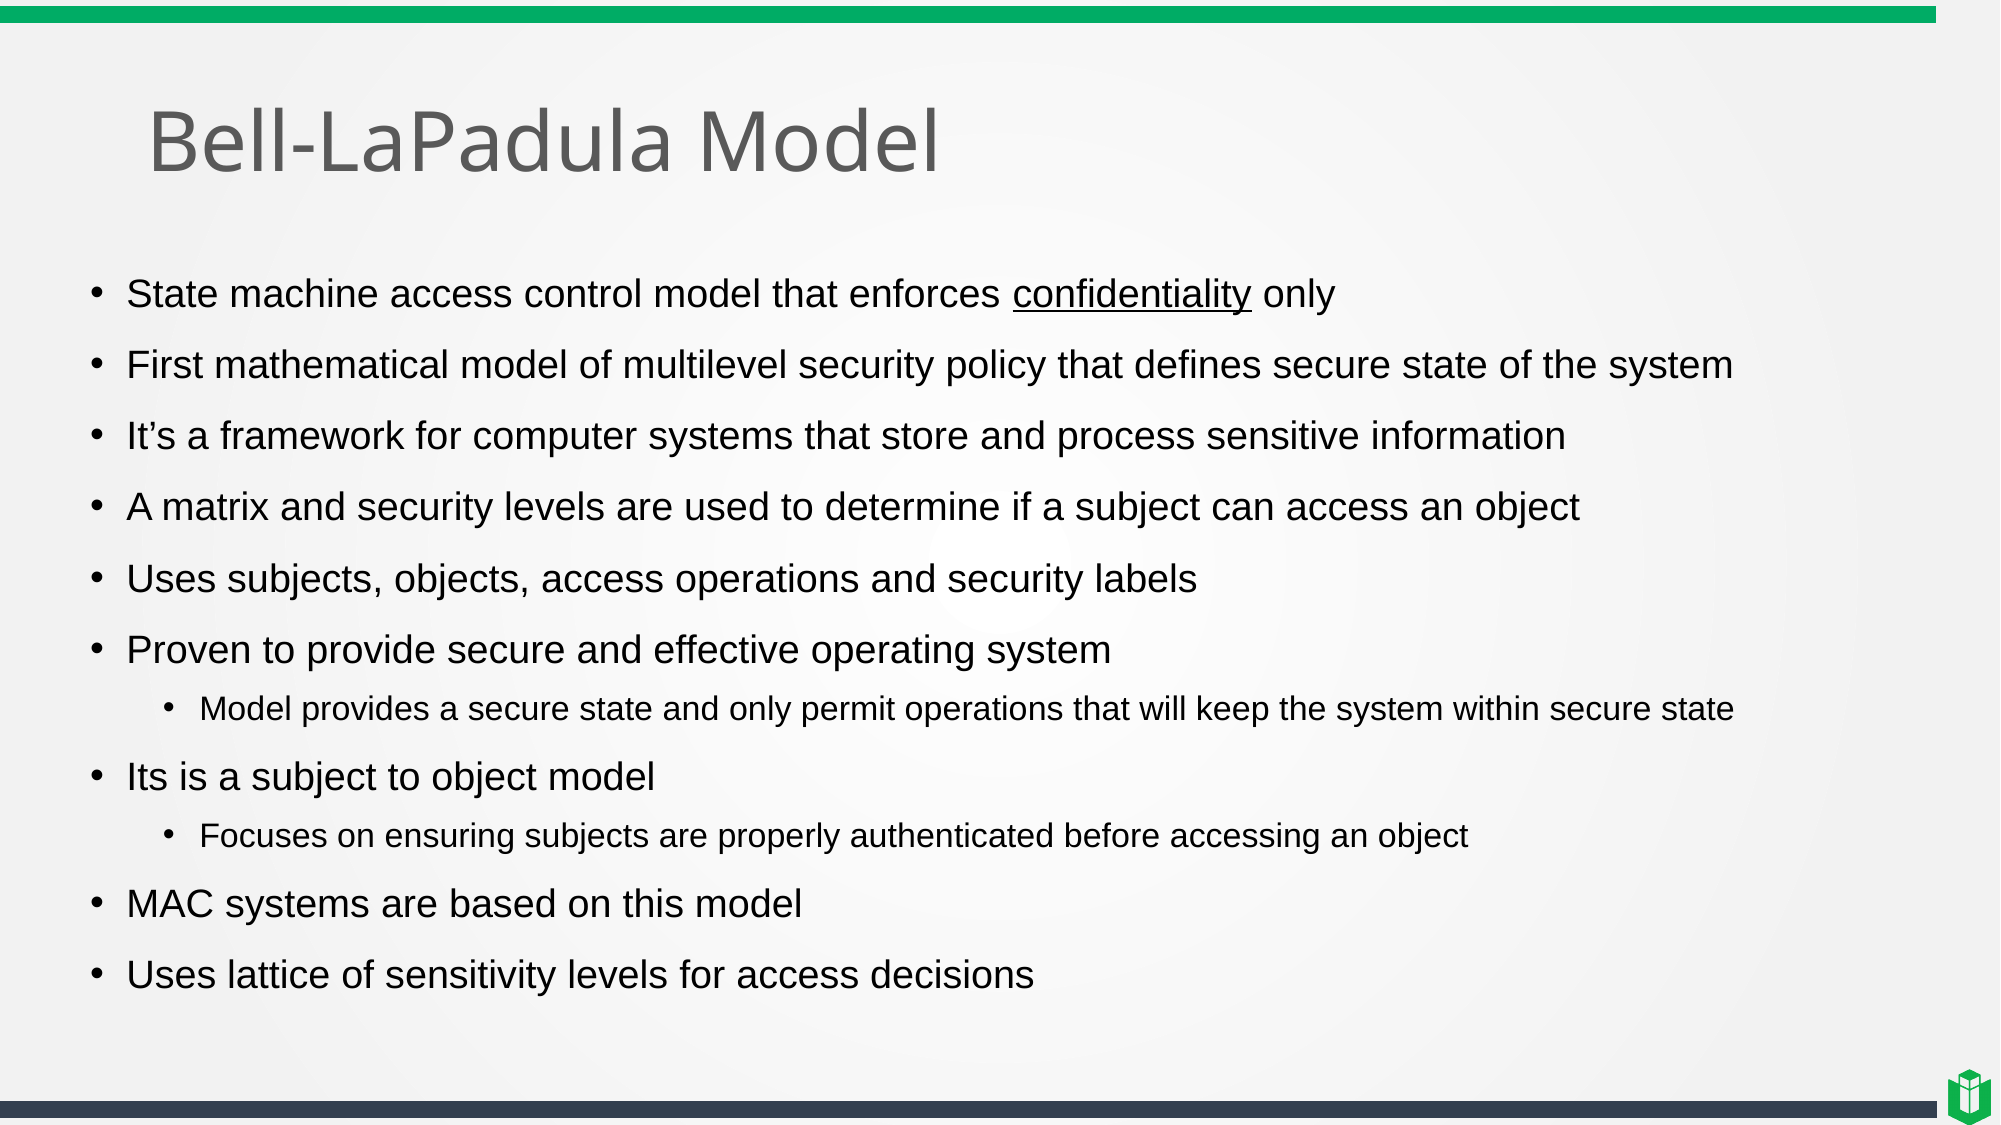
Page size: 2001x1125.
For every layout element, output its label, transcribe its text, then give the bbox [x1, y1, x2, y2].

picture [1945, 1068, 1992, 1125]
list State machine access control model that enforces confidentiality only First mathematical model of multilevel security policy that defines secure state of the system It’s a framework for computer systems that store and process sensitive information A matrix and security levels are used to determine if a subject can access an object Uses subjects, objects, access operations and security labels Proven to provide secure and effective operating system Model provides a secure state and only permit operations that will keep the system within secure state Its is a subject to object model Focuses on ensuring subjects are properly authenticated before accessing an object MAC systems are based on this model Uses lattice of sensitivity levels for access decisions [75, 251, 1886, 1015]
title Bell-LaPadula Model [131, 84, 1886, 206]
